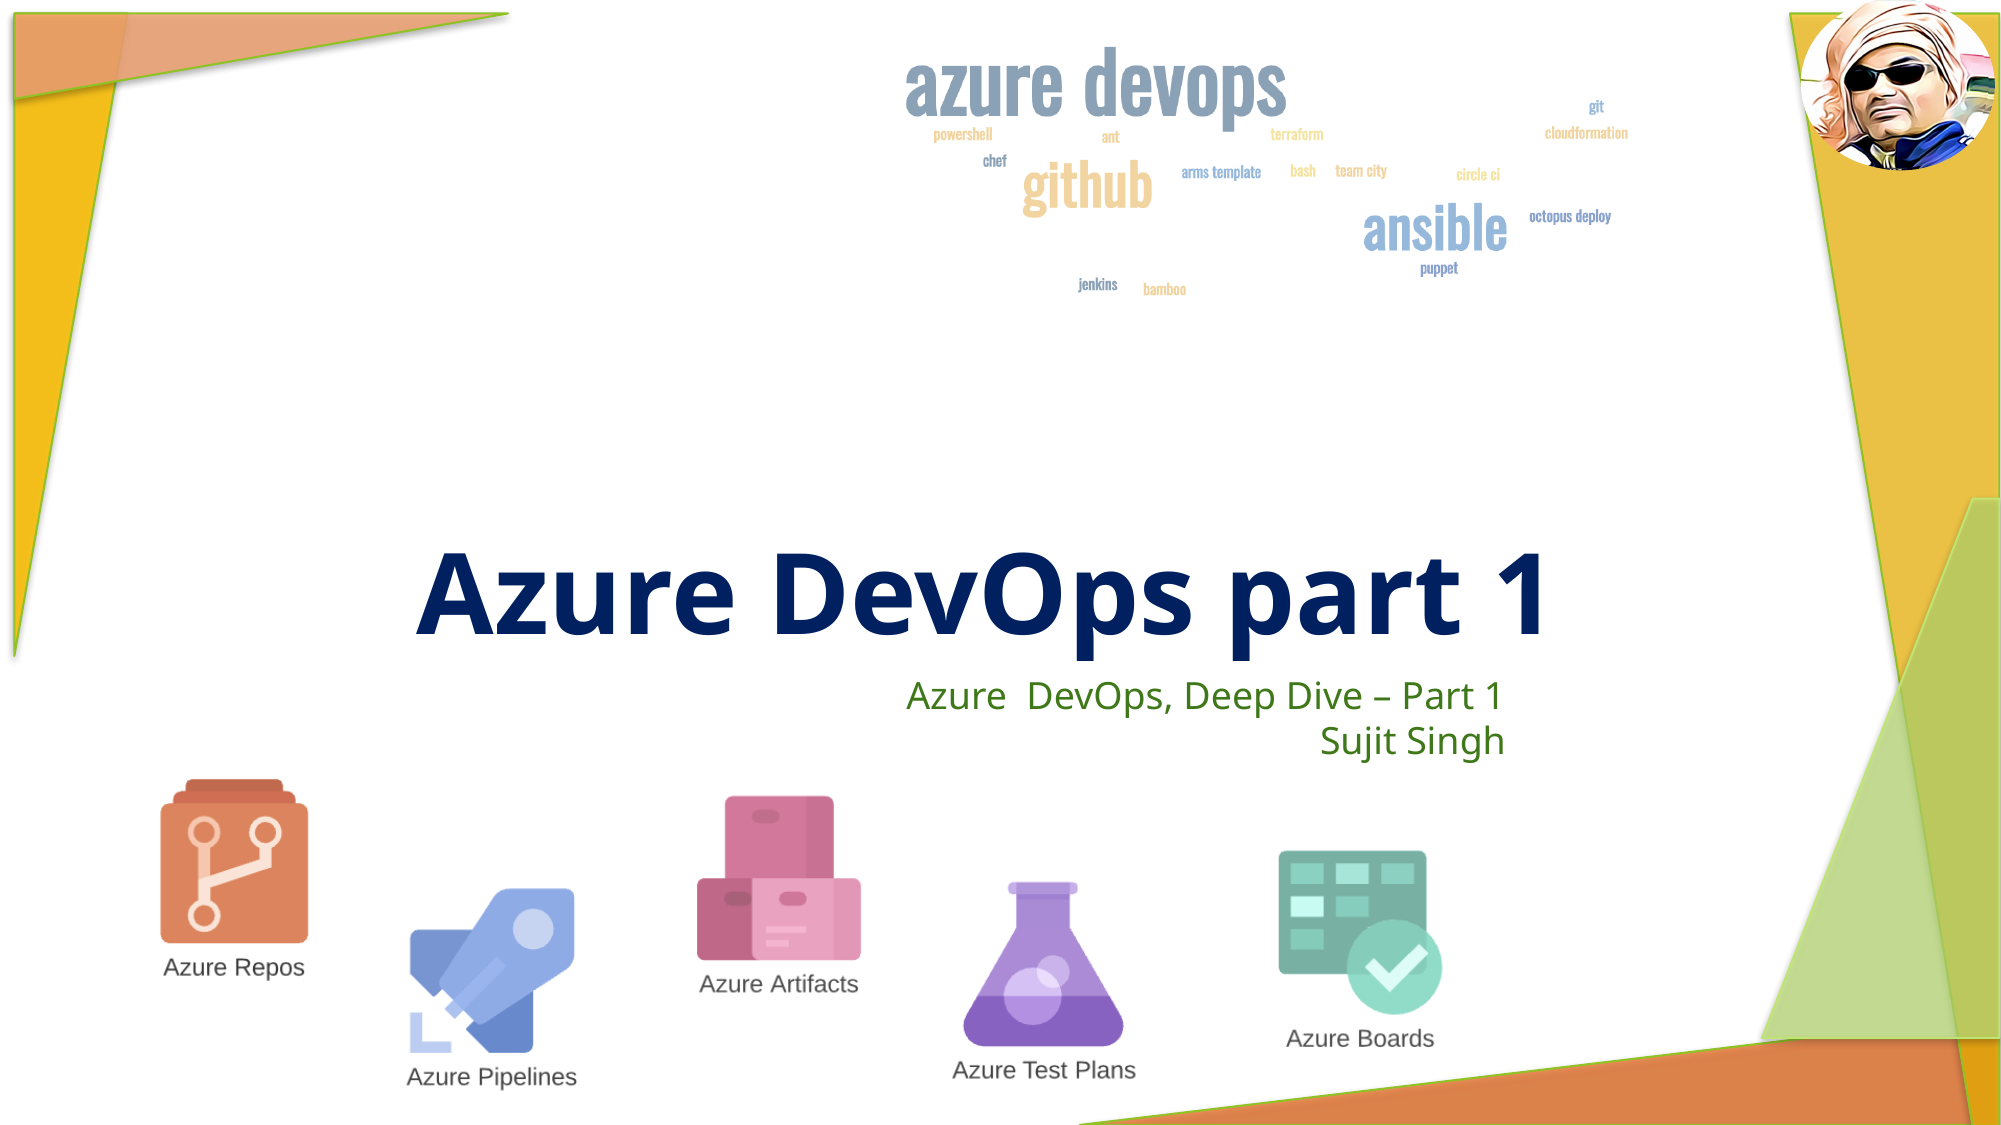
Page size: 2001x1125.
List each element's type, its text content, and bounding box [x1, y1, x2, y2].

picture [870, 20, 1698, 326]
picture [670, 783, 881, 1006]
text_box [1799, 0, 1991, 171]
picture [109, 756, 349, 1006]
picture [902, 867, 1191, 1111]
picture [1235, 813, 1477, 1073]
picture [372, 880, 597, 1100]
picture [1913, 14, 1995, 170]
subtitle Azure DevOps, Deep Dive – Part 1 Sujit Singh [247, 664, 1522, 845]
title Azure DevOps part 1 [149, 394, 1573, 665]
